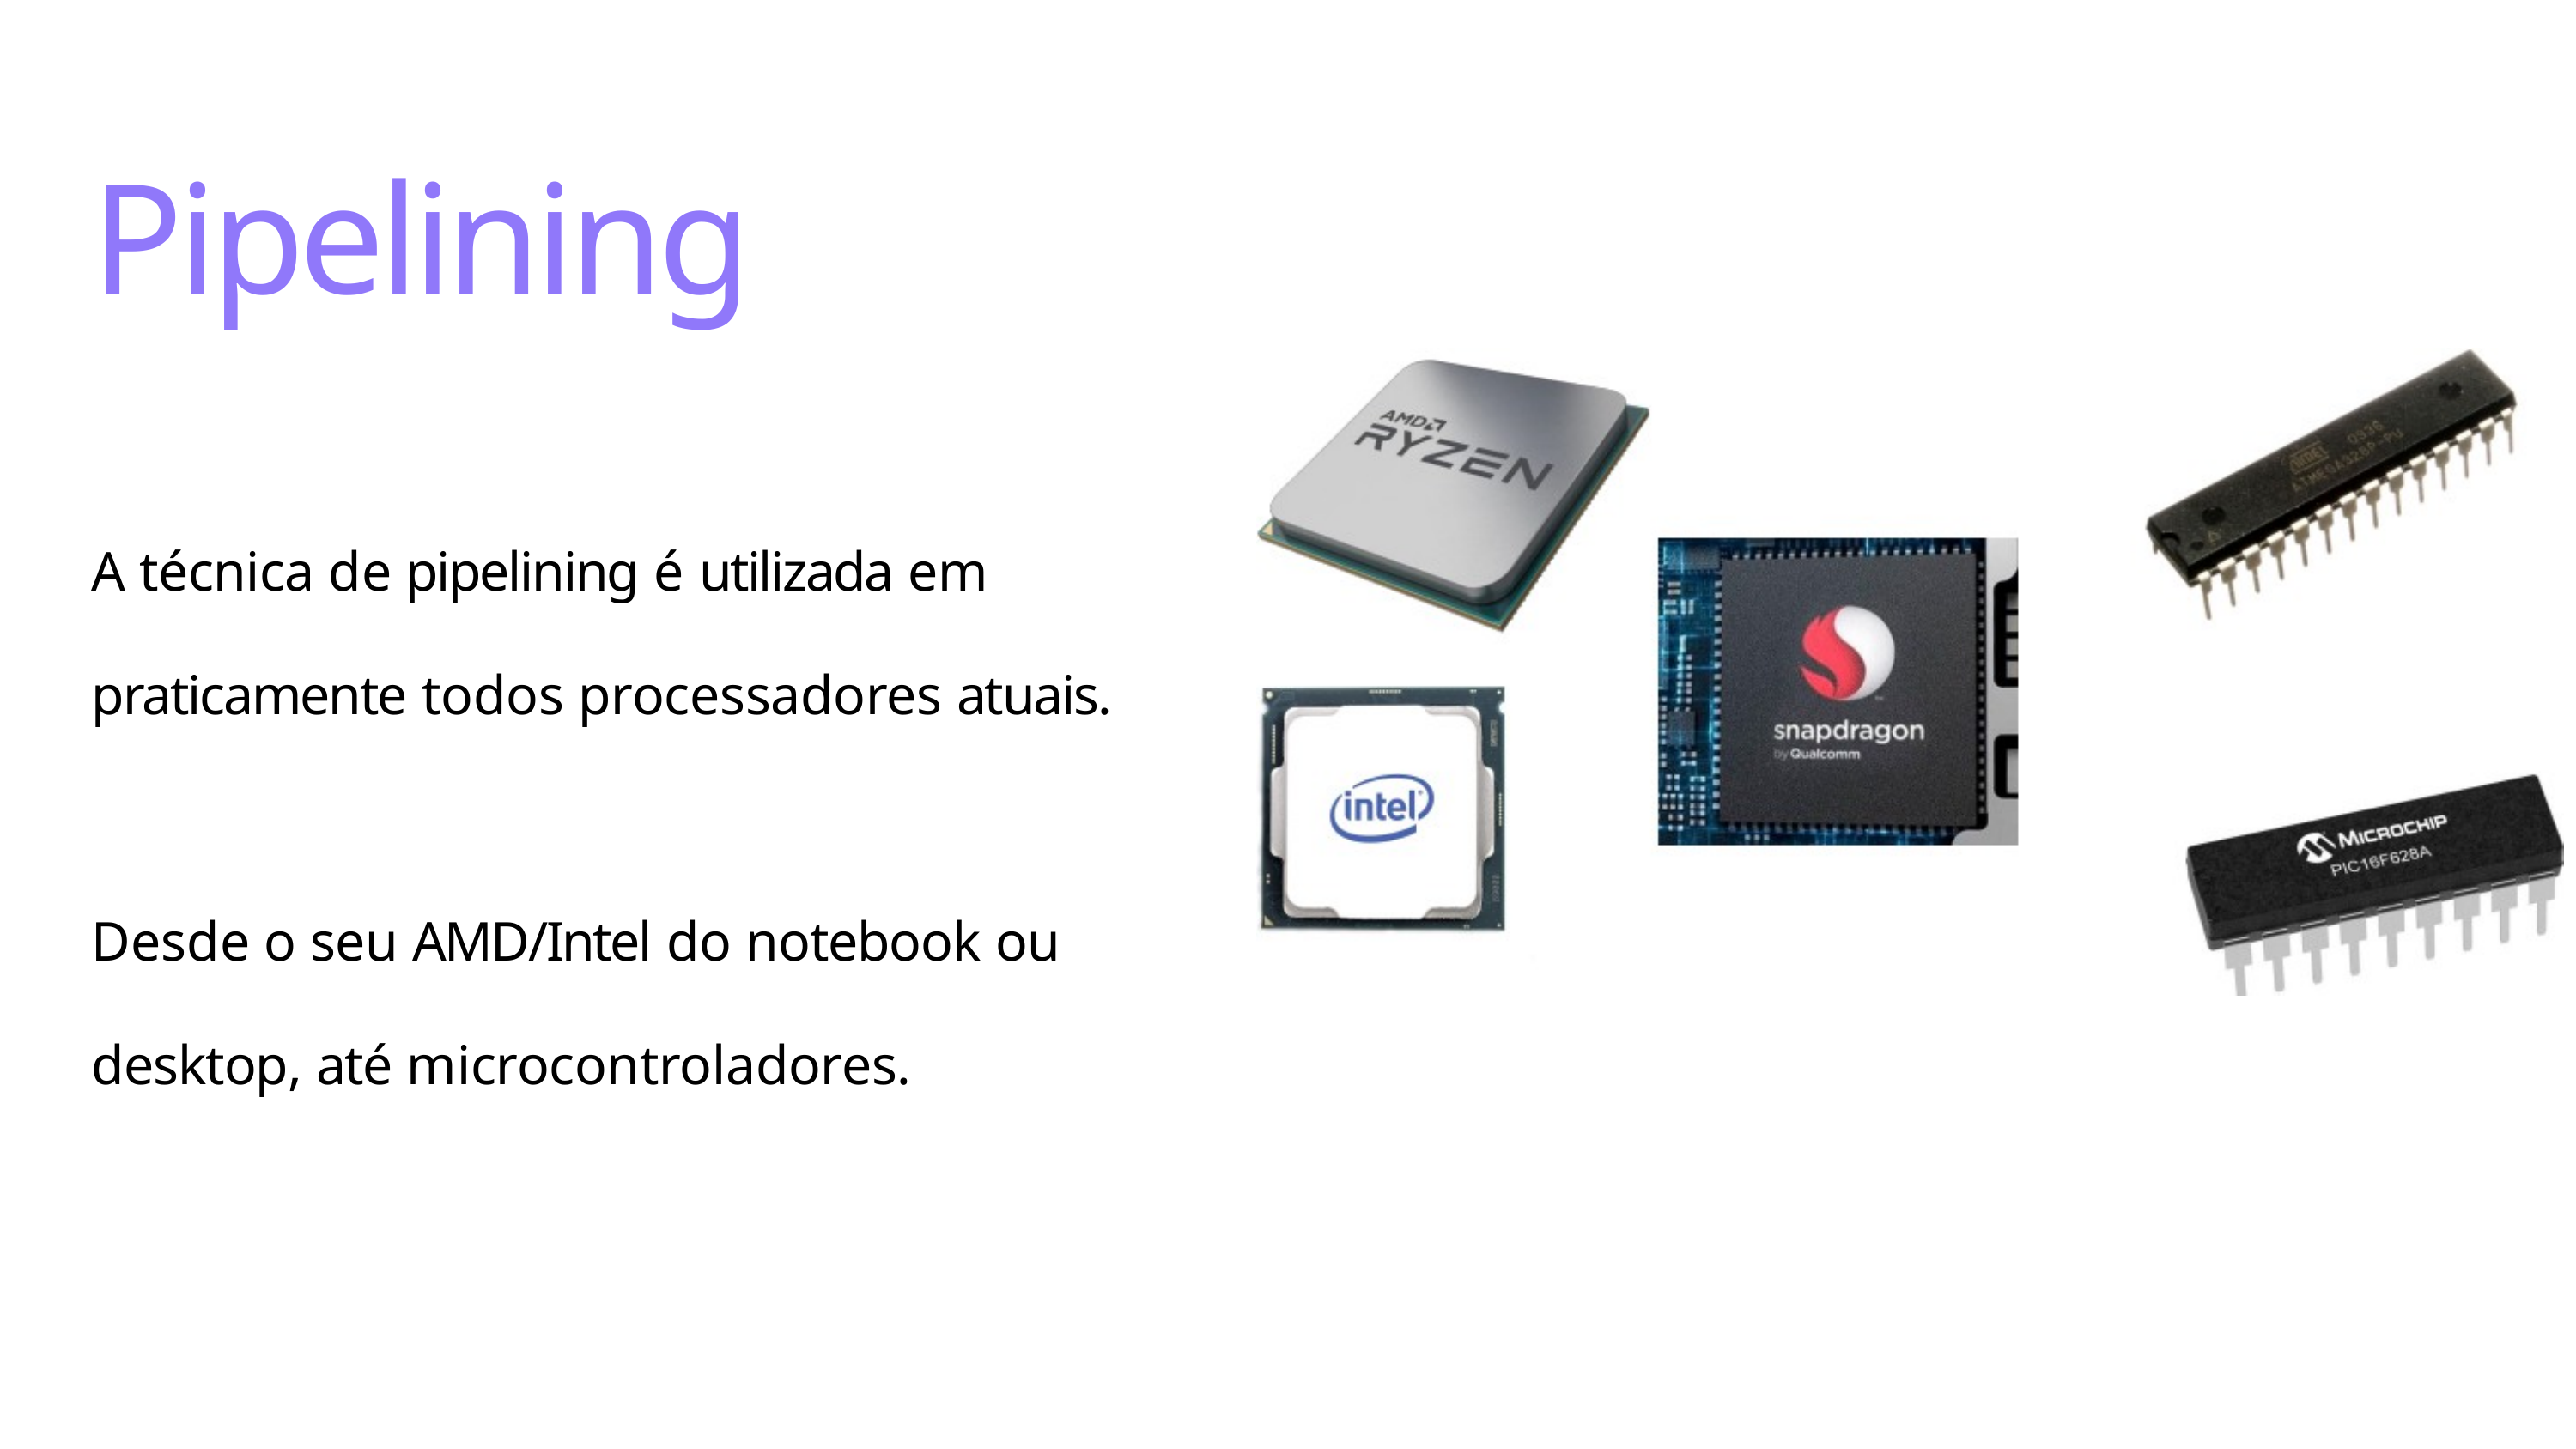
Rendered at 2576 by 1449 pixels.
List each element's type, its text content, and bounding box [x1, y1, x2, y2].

picture [1256, 348, 2564, 996]
text_box A técnica de pipelining é utilizada em praticamente todos processadores atuais. [89, 536, 1174, 725]
title Pipelining [89, 140, 776, 384]
text_box Desde o seu AMD/Intel do notebook ou desktop, até microcontroladores. [89, 906, 1107, 1096]
